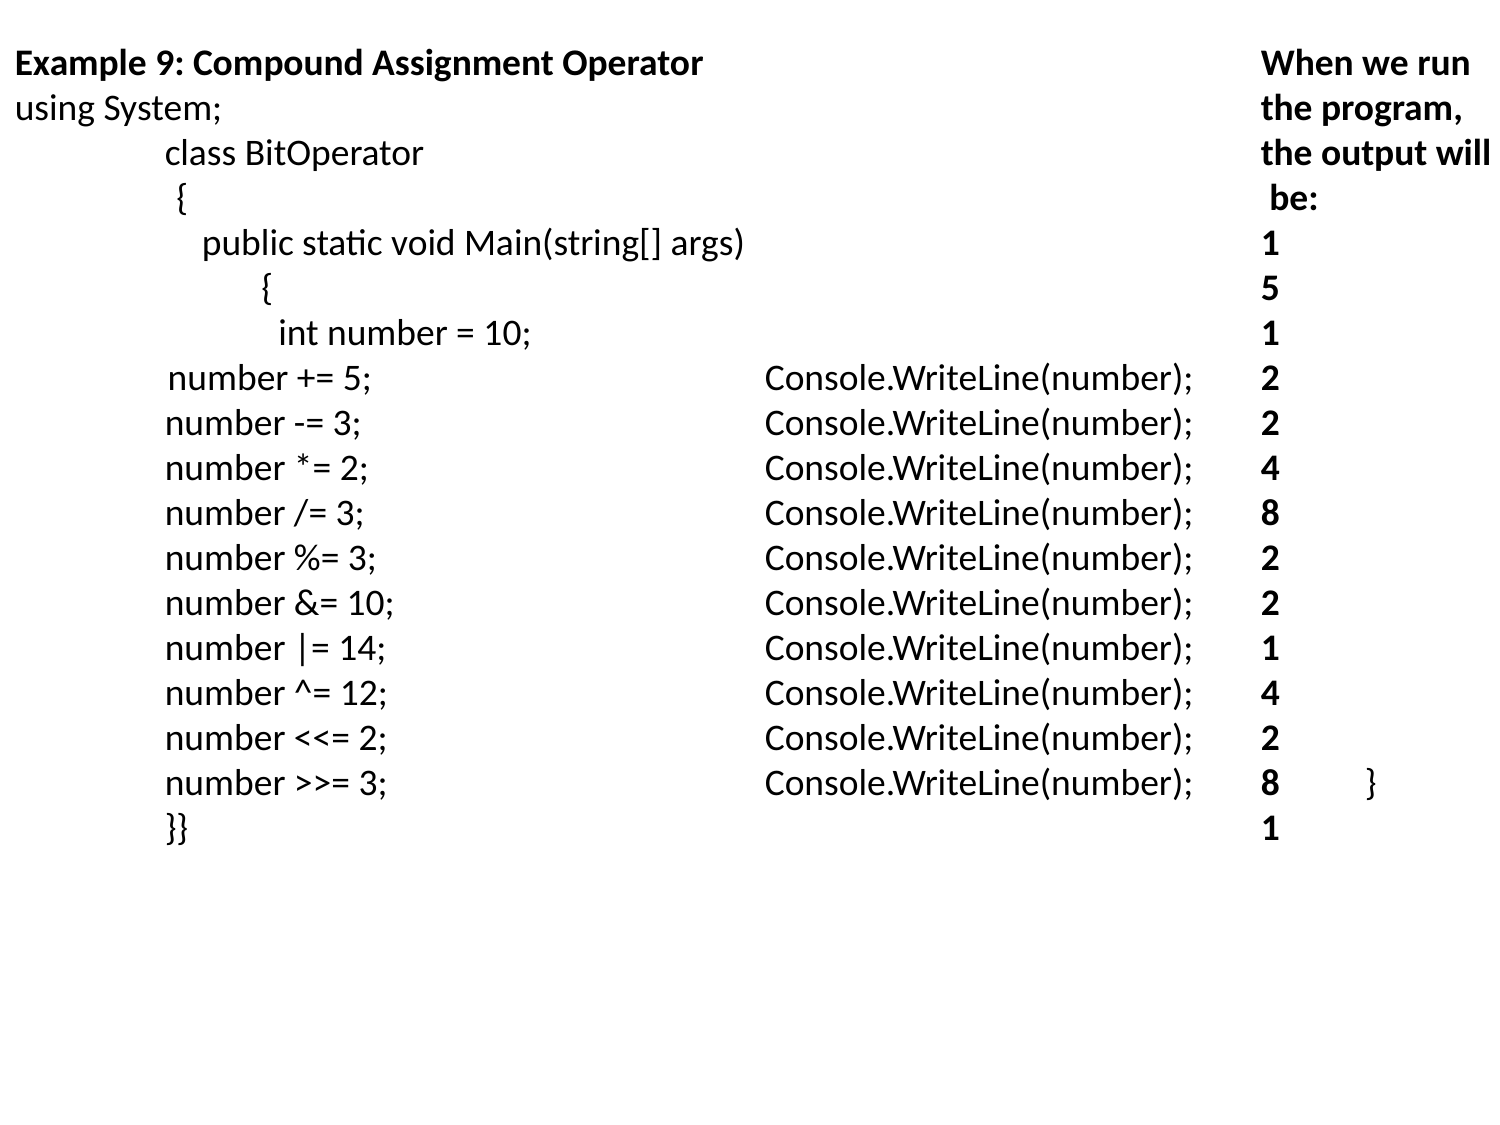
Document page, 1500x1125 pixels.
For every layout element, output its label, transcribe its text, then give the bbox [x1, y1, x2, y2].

text_box Example 9: Compound Assignment Operator using System; class BitOperator { public static void Main(string[] args) { int number = 10; number += 5; Console.WriteLine(number); number -= 3; Console.WriteLine(number); number *= 2; Console.WriteLine(number); number /= 3; Console.WriteLine(number); number %= 3; Console.WriteLine(number); number &= 10; Console.WriteLine(number); number |= 14; Console.WriteLine(number); number ^= 12; Console.WriteLine(number); number <<= 2; Console.WriteLine(number); number >>= 3; Console.WriteLine(number); } }} [0, 30, 1246, 901]
text_box When we run the program, the output will be: 1 5 1 2 2 4 8 2 2 1 4 2 8 1 [1246, 30, 1500, 946]
